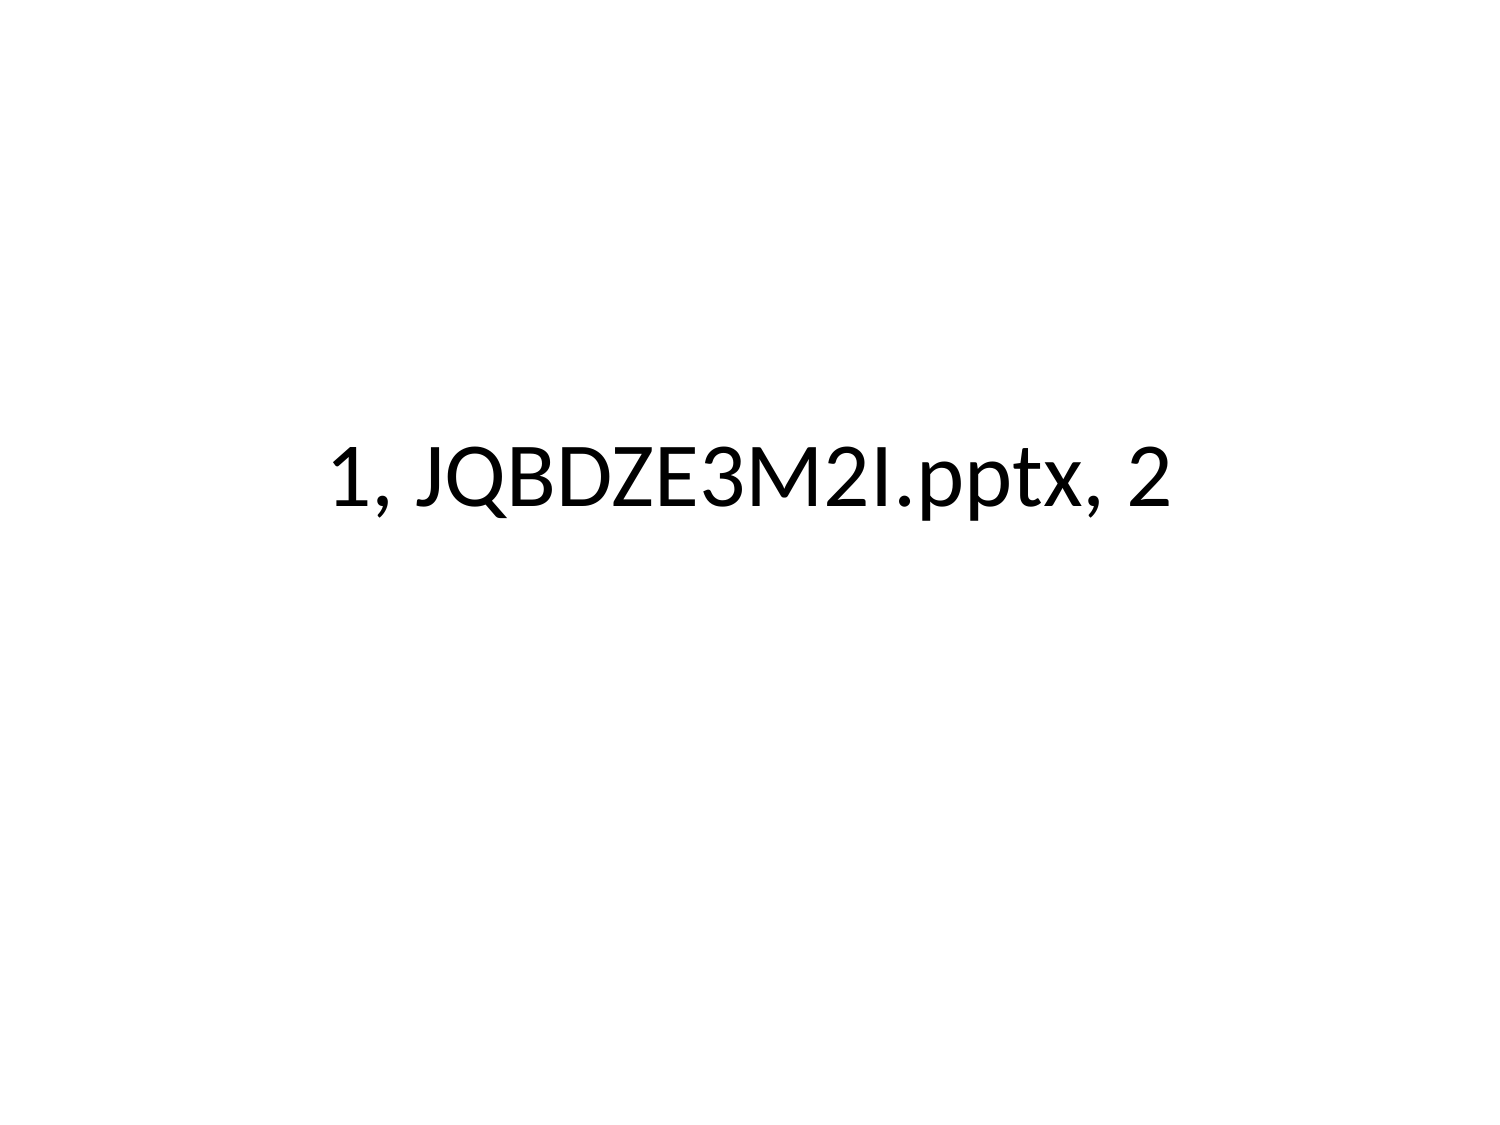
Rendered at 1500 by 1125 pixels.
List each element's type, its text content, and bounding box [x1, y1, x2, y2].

title 1, JQBDZE3M2I.pptx, 2 [112, 349, 1388, 591]
